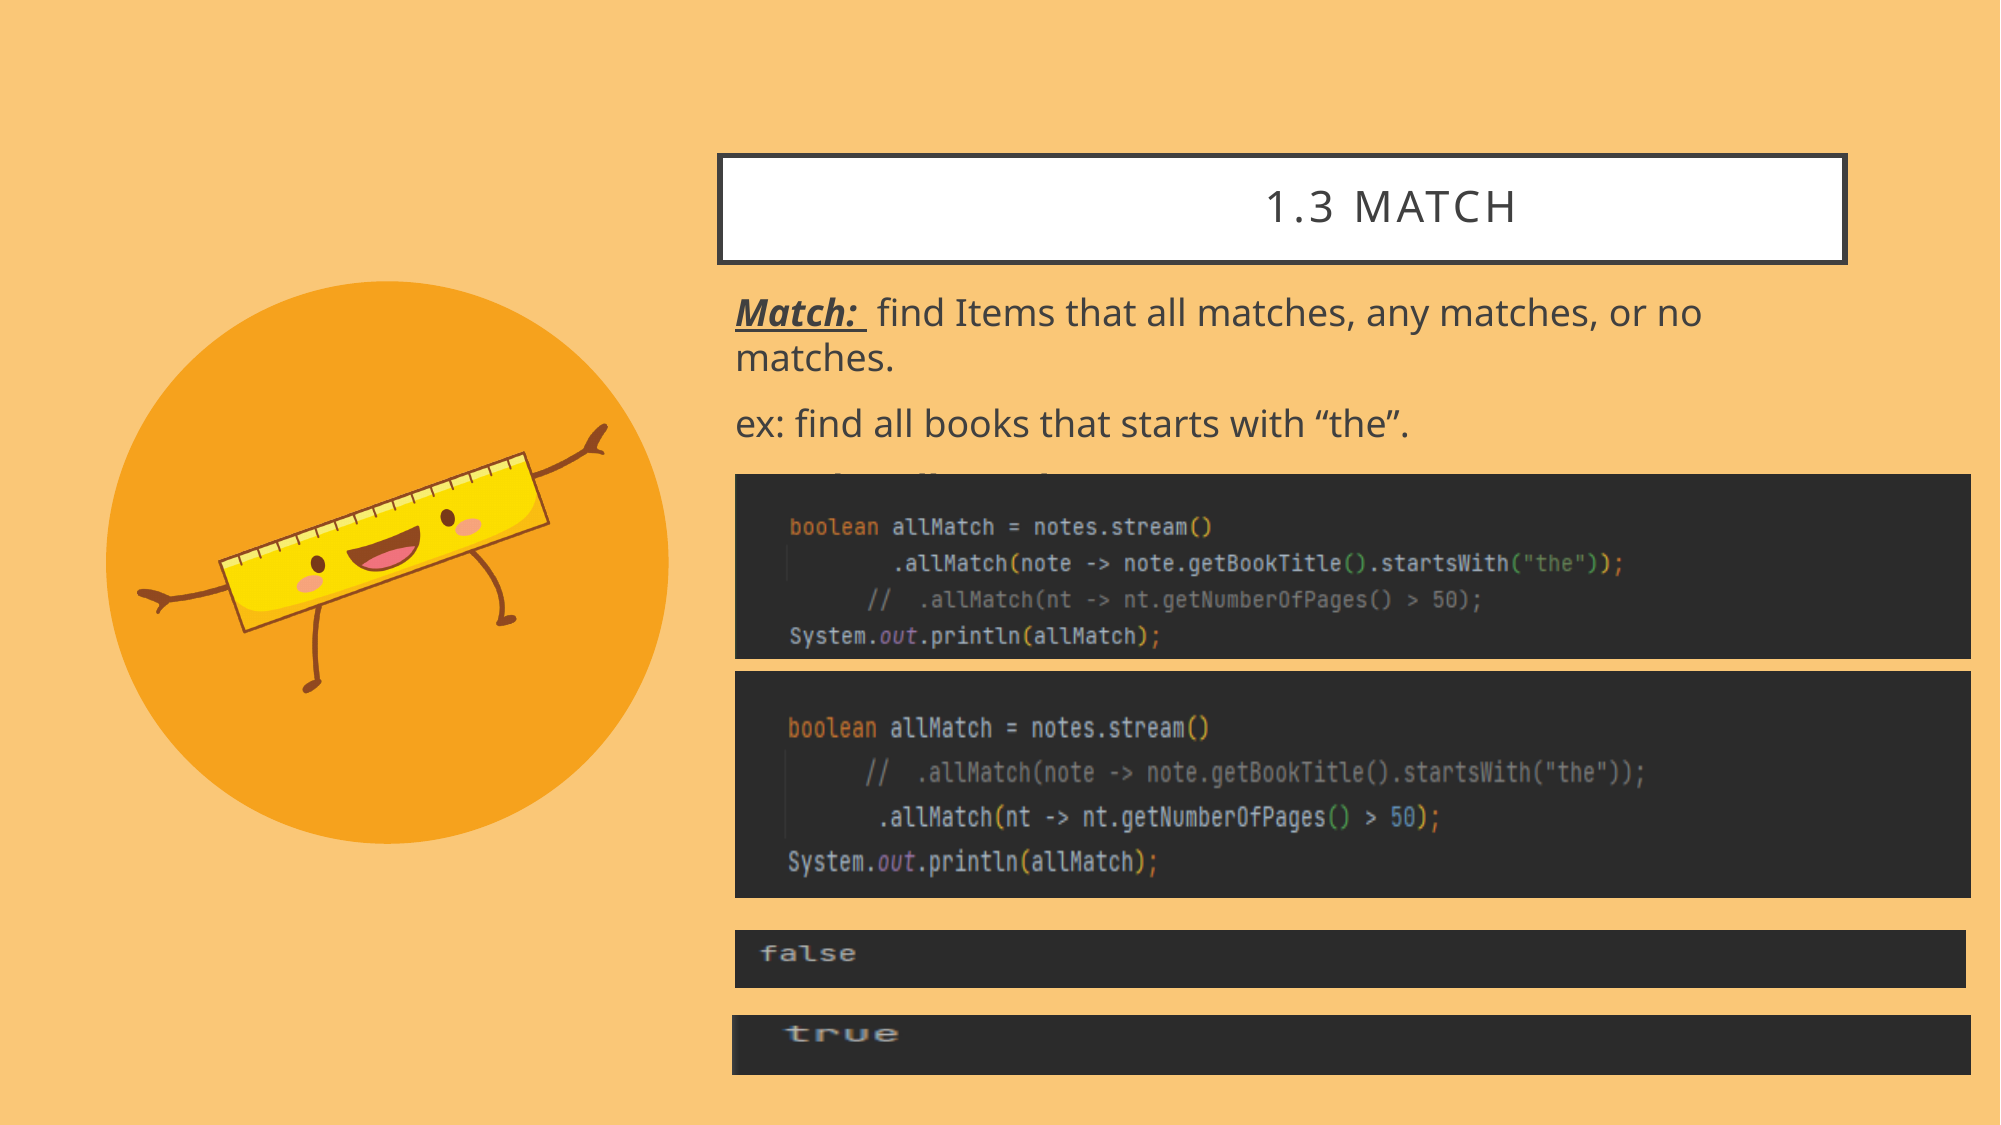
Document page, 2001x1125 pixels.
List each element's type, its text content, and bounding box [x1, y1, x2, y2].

text_box [105, 280, 670, 845]
picture [735, 474, 1971, 659]
picture [136, 422, 658, 738]
picture [735, 930, 1966, 988]
title 1.3 Match [717, 153, 1848, 265]
picture [735, 671, 1971, 898]
list Match: find Items that all matches, any matches, or no matches. ex: find all books that starts with “the”. Code: all matches Outputs [720, 281, 1845, 1125]
picture [732, 1015, 1971, 1075]
